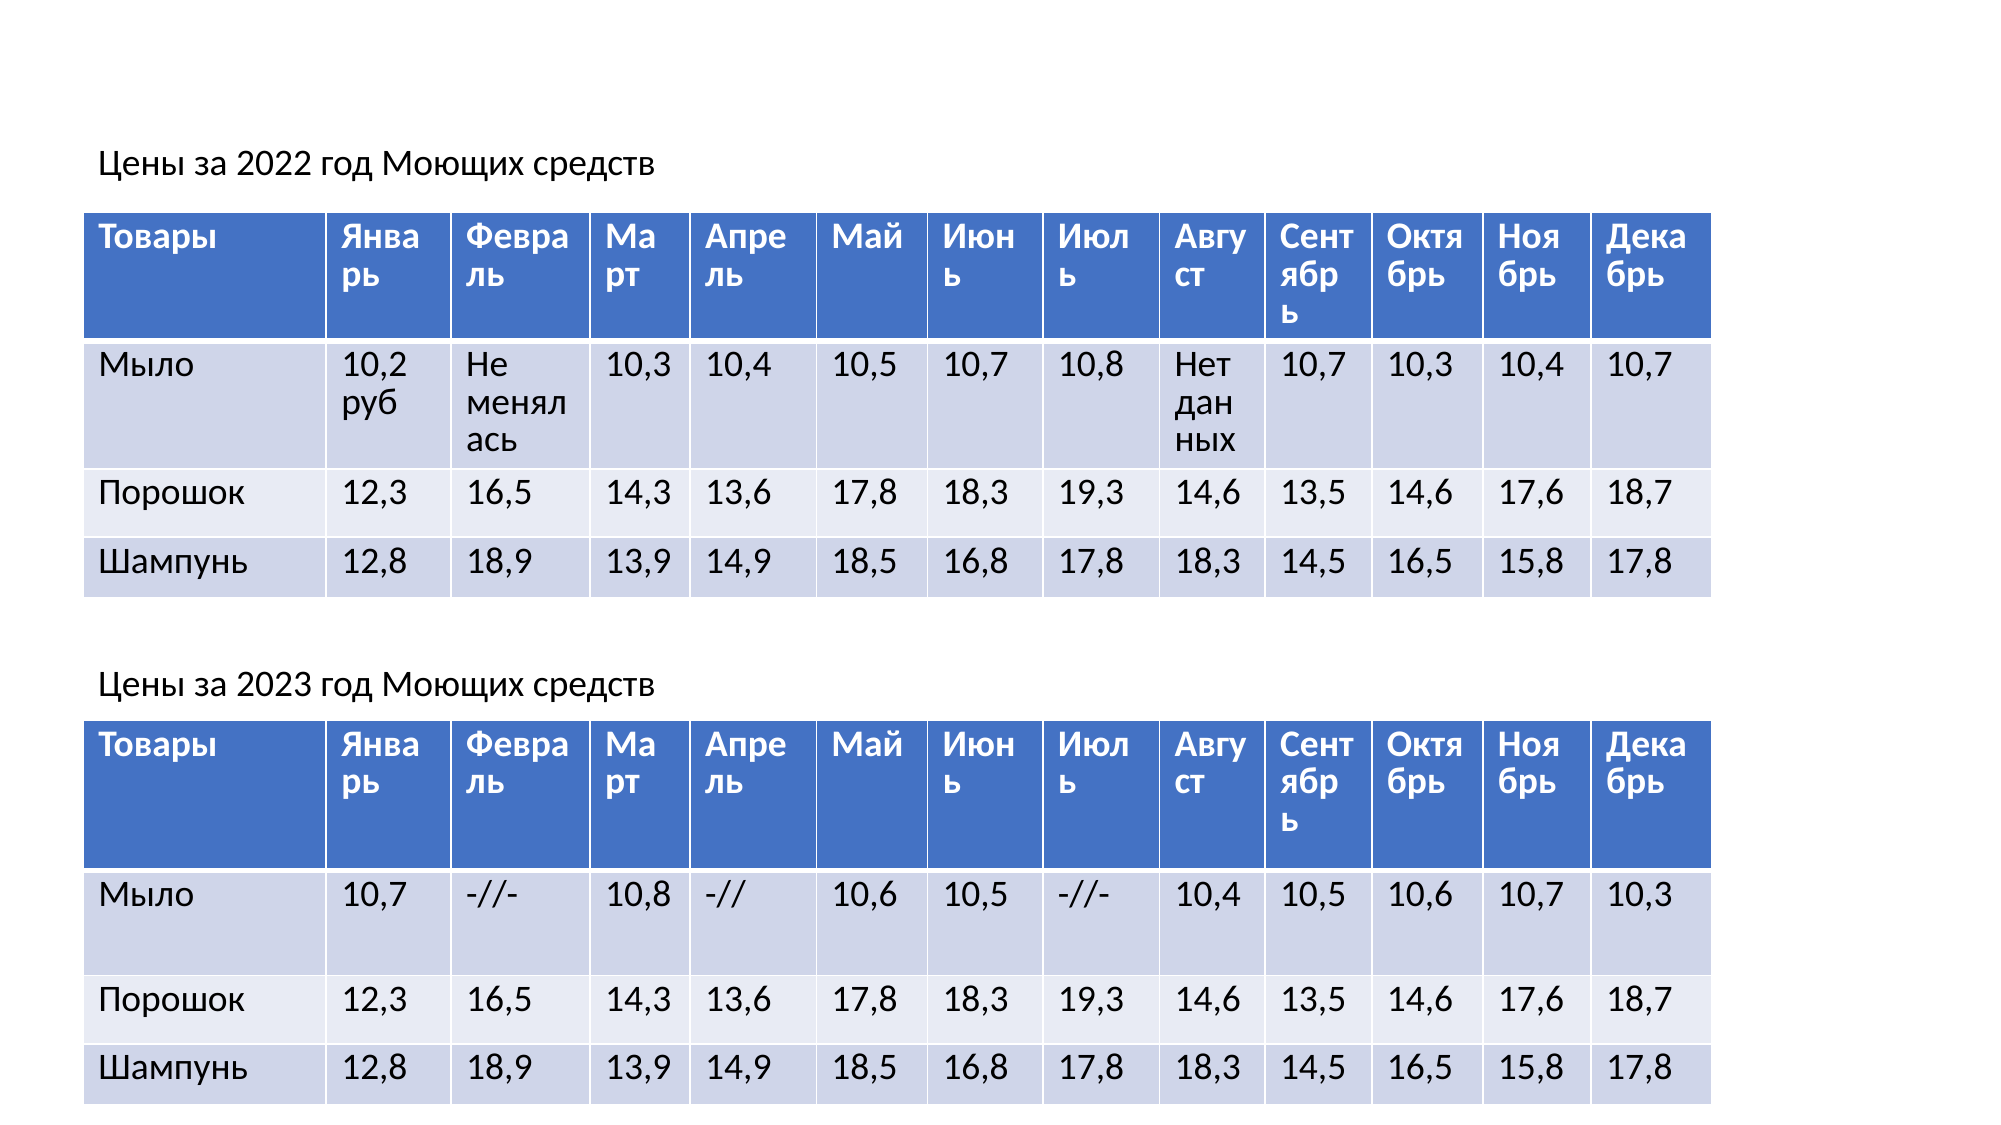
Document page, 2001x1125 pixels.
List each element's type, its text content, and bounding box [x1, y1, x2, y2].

table_header Февраль [452, 721, 589, 868]
table_header Декабрь [1592, 213, 1711, 338]
table_header Июнь [928, 721, 1042, 868]
table_cell 13,5 [1266, 470, 1371, 536]
table_header Декабрь [1592, 721, 1711, 868]
table_cell 14,6 [1373, 976, 1482, 1043]
table_header Апрель [691, 213, 816, 338]
table_cell 19,3 [1044, 976, 1159, 1043]
table_cell 10,6 [1373, 873, 1482, 975]
table_cell 14,5 [1266, 1045, 1371, 1104]
table_header Март [591, 721, 689, 868]
table_cell 13,6 [691, 470, 816, 536]
table_header Товары [84, 213, 325, 338]
table_header Август [1160, 213, 1264, 338]
table_cell 15,8 [1484, 1045, 1590, 1104]
table_header Сентябрь [1266, 721, 1371, 868]
table_cell 14,3 [591, 470, 689, 536]
table_cell 19,3 [1044, 470, 1159, 536]
table_cell 17,8 [1592, 538, 1711, 597]
table_cell 10,3 [591, 344, 689, 468]
table_cell 10,8 [1044, 344, 1159, 468]
table_cell 17,8 [817, 976, 927, 1043]
table_cell 10,7 [1266, 344, 1371, 468]
table_header Январь [327, 721, 450, 868]
table_header Март [591, 213, 689, 338]
table_cell -//- [1044, 873, 1159, 975]
table_header Товары [84, 721, 325, 868]
table_header Февраль [452, 213, 589, 338]
table_cell 13,5 [1266, 976, 1371, 1043]
table_cell 10,4 [1160, 873, 1264, 975]
table_cell 10,3 [1592, 873, 1711, 975]
table_cell 12,8 [327, 1045, 450, 1104]
table_cell 14,3 [591, 976, 689, 1043]
table_cell 15,8 [1484, 538, 1590, 597]
table_cell 16,8 [928, 538, 1042, 597]
table_header Ноябрь [1484, 213, 1590, 338]
table_cell Нет данных [1160, 344, 1264, 468]
table_cell 10,3 [1373, 344, 1482, 468]
table_header Август [1160, 721, 1264, 868]
table_cell Шампунь [84, 538, 325, 597]
table_cell 10,4 [691, 344, 816, 468]
table_cell 18,5 [817, 538, 927, 597]
table_cell -// [691, 873, 816, 975]
table_cell 14,6 [1373, 470, 1482, 536]
table_cell 17,8 [1044, 1045, 1159, 1104]
table_cell 12,8 [327, 538, 450, 597]
table_cell 18,9 [452, 1045, 589, 1104]
table_header Октябрь [1373, 213, 1482, 338]
table_cell 14,6 [1160, 976, 1264, 1043]
table_header Апрель [691, 721, 816, 868]
table_cell 14,9 [691, 1045, 816, 1104]
text_box Цены за 2023 год Моющих средств [83, 651, 1048, 712]
table_cell 13,9 [591, 538, 689, 597]
table_cell Шампунь [84, 1045, 325, 1104]
table_cell 13,6 [691, 976, 816, 1043]
table_cell 17,8 [817, 470, 927, 536]
table_cell 10,7 [1592, 344, 1711, 468]
table_cell Порошок [84, 976, 325, 1043]
table_cell 10,5 [1266, 873, 1371, 975]
table_header Сентябрь [1266, 213, 1371, 338]
table_cell 17,6 [1484, 470, 1590, 536]
table_cell 16,5 [452, 470, 589, 536]
table_cell 18,3 [1160, 538, 1264, 597]
table_cell 17,6 [1484, 976, 1590, 1043]
table_header Июль [1044, 213, 1159, 338]
table_cell 18,3 [1160, 1045, 1264, 1104]
table_header Июнь [928, 213, 1042, 338]
table_cell 18,3 [928, 976, 1042, 1043]
table_cell 10,5 [817, 344, 927, 468]
table_cell 14,5 [1266, 538, 1371, 597]
table_cell Мыло [84, 873, 325, 975]
table_cell 16,5 [452, 976, 589, 1043]
table_cell 16,5 [1373, 1045, 1482, 1104]
table_cell 10,7 [1484, 873, 1590, 975]
table_cell 10,6 [817, 873, 927, 975]
table_cell 10,7 [327, 873, 450, 975]
text_box Цены за 2022 год Моющих средств [83, 130, 1048, 191]
table_cell 13,9 [591, 1045, 689, 1104]
table_cell 10,7 [928, 344, 1042, 468]
table_cell 12,3 [327, 470, 450, 536]
table_header Июль [1044, 721, 1159, 868]
table_cell 10,5 [928, 873, 1042, 975]
table_cell 14,6 [1160, 470, 1264, 536]
table_cell 16,8 [928, 1045, 1042, 1104]
table_cell 16,5 [1373, 538, 1482, 597]
table_cell Порошок [84, 470, 325, 536]
table_cell 12,3 [327, 976, 450, 1043]
table_cell 17,8 [1592, 1045, 1711, 1104]
table_cell 18,5 [817, 1045, 927, 1104]
table_header Ноябрь [1484, 721, 1590, 868]
table_cell 18,7 [1592, 470, 1711, 536]
table_cell 10,2 руб [327, 344, 450, 468]
table_cell 18,3 [928, 470, 1042, 536]
table_cell 10,4 [1484, 344, 1590, 468]
table_cell -//- [452, 873, 589, 975]
table_header Октябрь [1373, 721, 1482, 868]
table_header Май [817, 213, 927, 338]
table_header Май [817, 721, 927, 868]
table_header Январь [327, 213, 450, 338]
table_cell Мыло [84, 344, 325, 468]
table_cell 18,9 [452, 538, 589, 597]
table_cell 17,8 [1044, 538, 1159, 597]
table_cell 14,9 [691, 538, 816, 597]
table_cell 18,7 [1592, 976, 1711, 1043]
table_cell Не менялась [452, 344, 589, 468]
table_cell 10,8 [591, 873, 689, 975]
